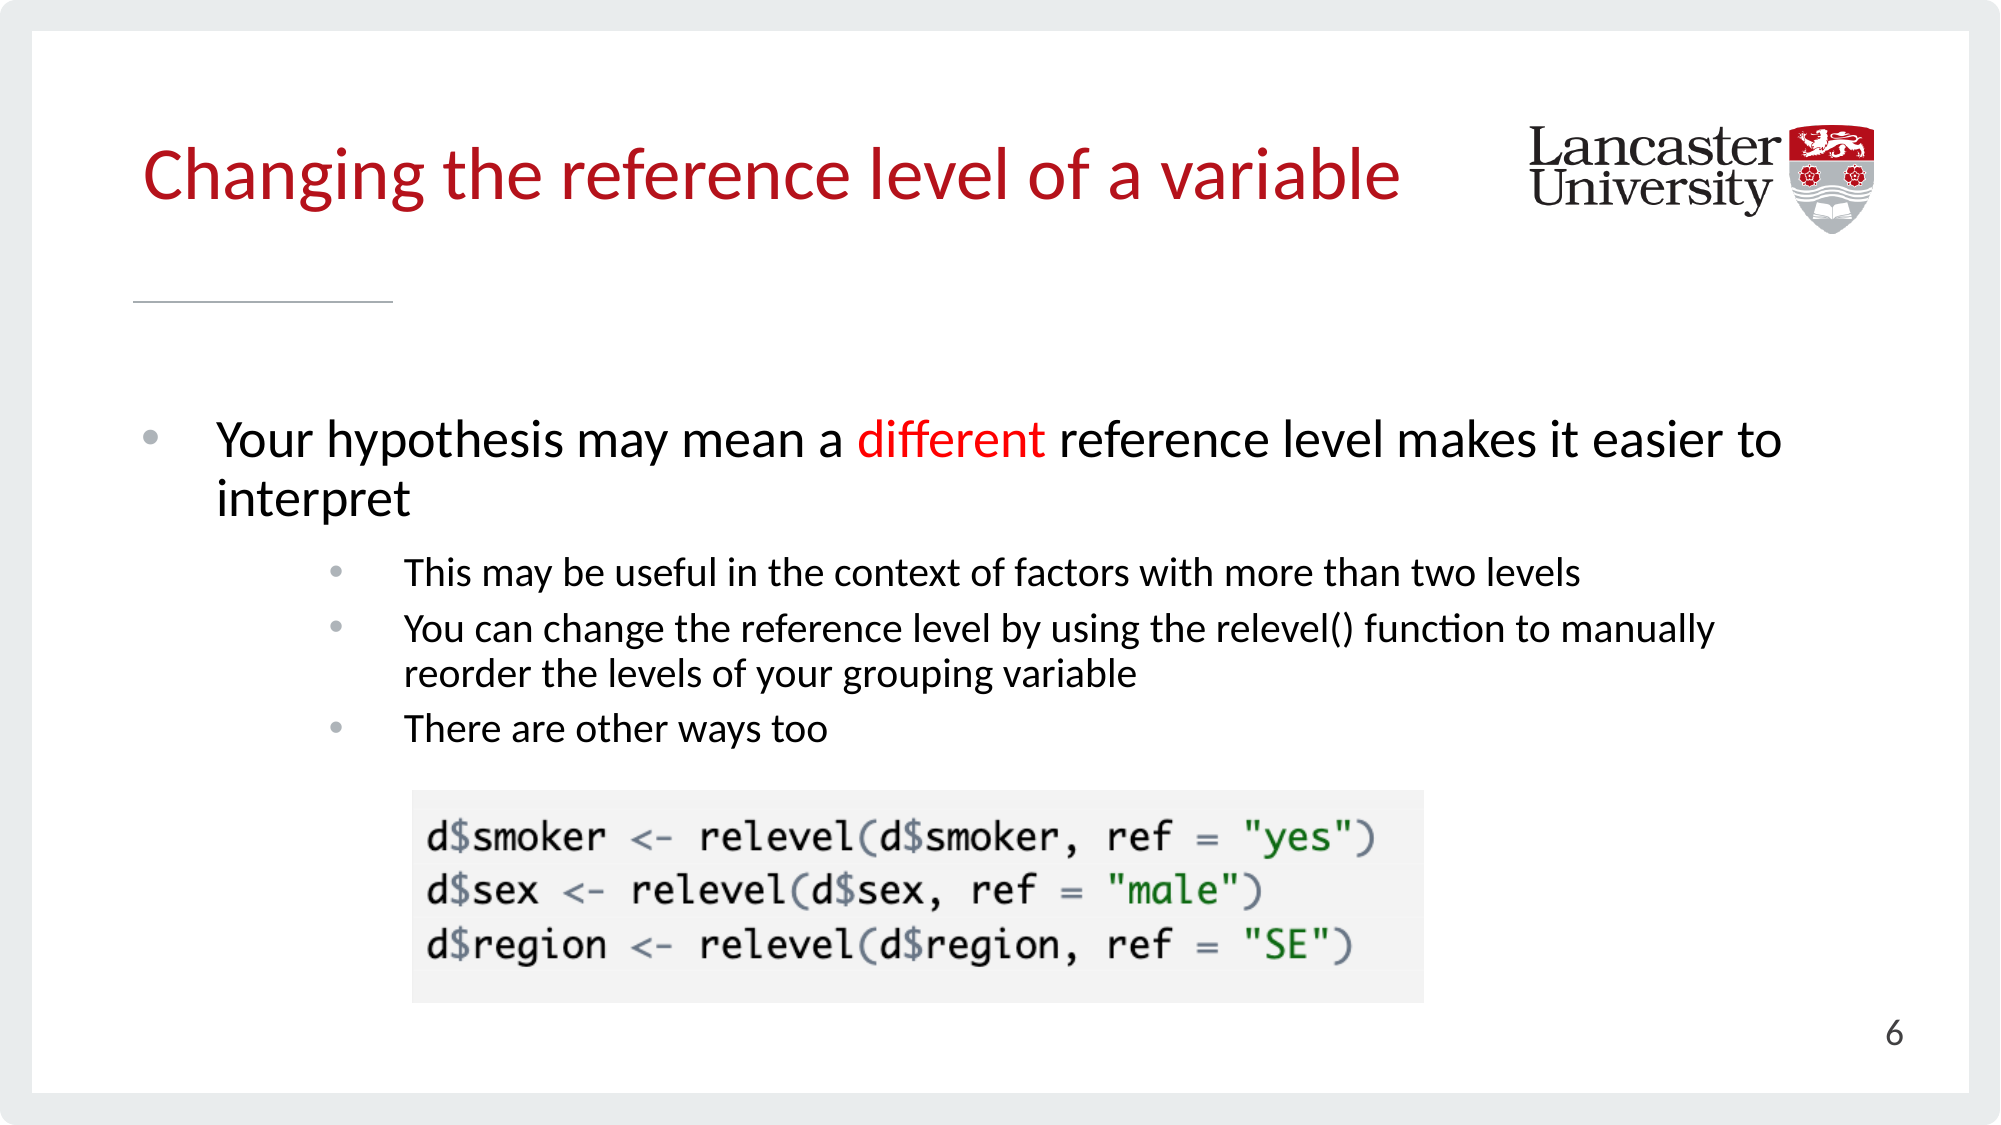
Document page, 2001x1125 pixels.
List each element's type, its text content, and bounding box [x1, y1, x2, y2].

slide_number 6 [1468, 1001, 1919, 1061]
title Changing the reference level of a variable [128, 78, 1448, 279]
picture [412, 790, 1424, 1003]
list Your hypothesis may mean a different reference level makes it easier to interpret This may be useful in the context of factors with more than two levels You can change the reference level by using the relevel() function to manually reorder the levels of your grouping variable There are other ways too [126, 322, 1852, 1014]
